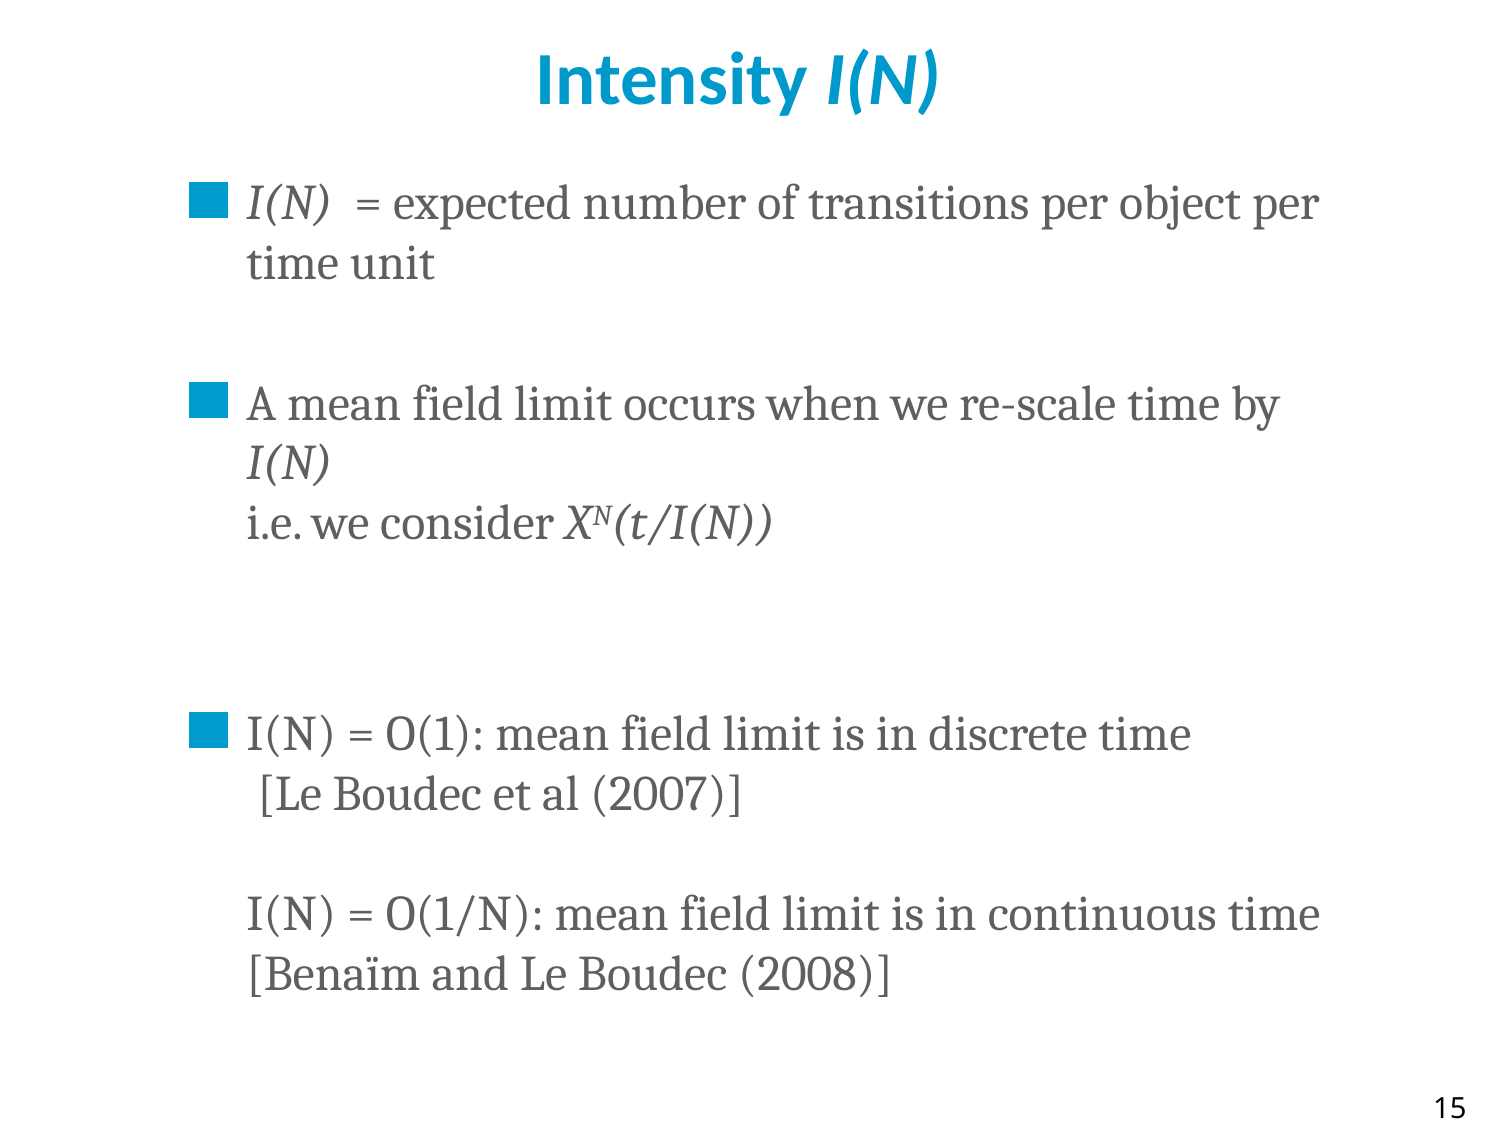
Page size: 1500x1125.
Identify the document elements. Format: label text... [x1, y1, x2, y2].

footer 15 [1399, 1082, 1500, 1125]
title Intensity I(N) [17, 0, 1460, 150]
list I(N) = expected number of transitions per object per time unit A mean field limit occurs when we re-scale time by I(N) i.e. we consider XN(t/I(N)) I(N) = O(1): mean field limit is in discrete time [Le Boudec et al (2007)] I(N) = O(1/N): mean field limit is in continuous time [Benaïm and Le Boudec (2008)] [174, 162, 1384, 1097]
